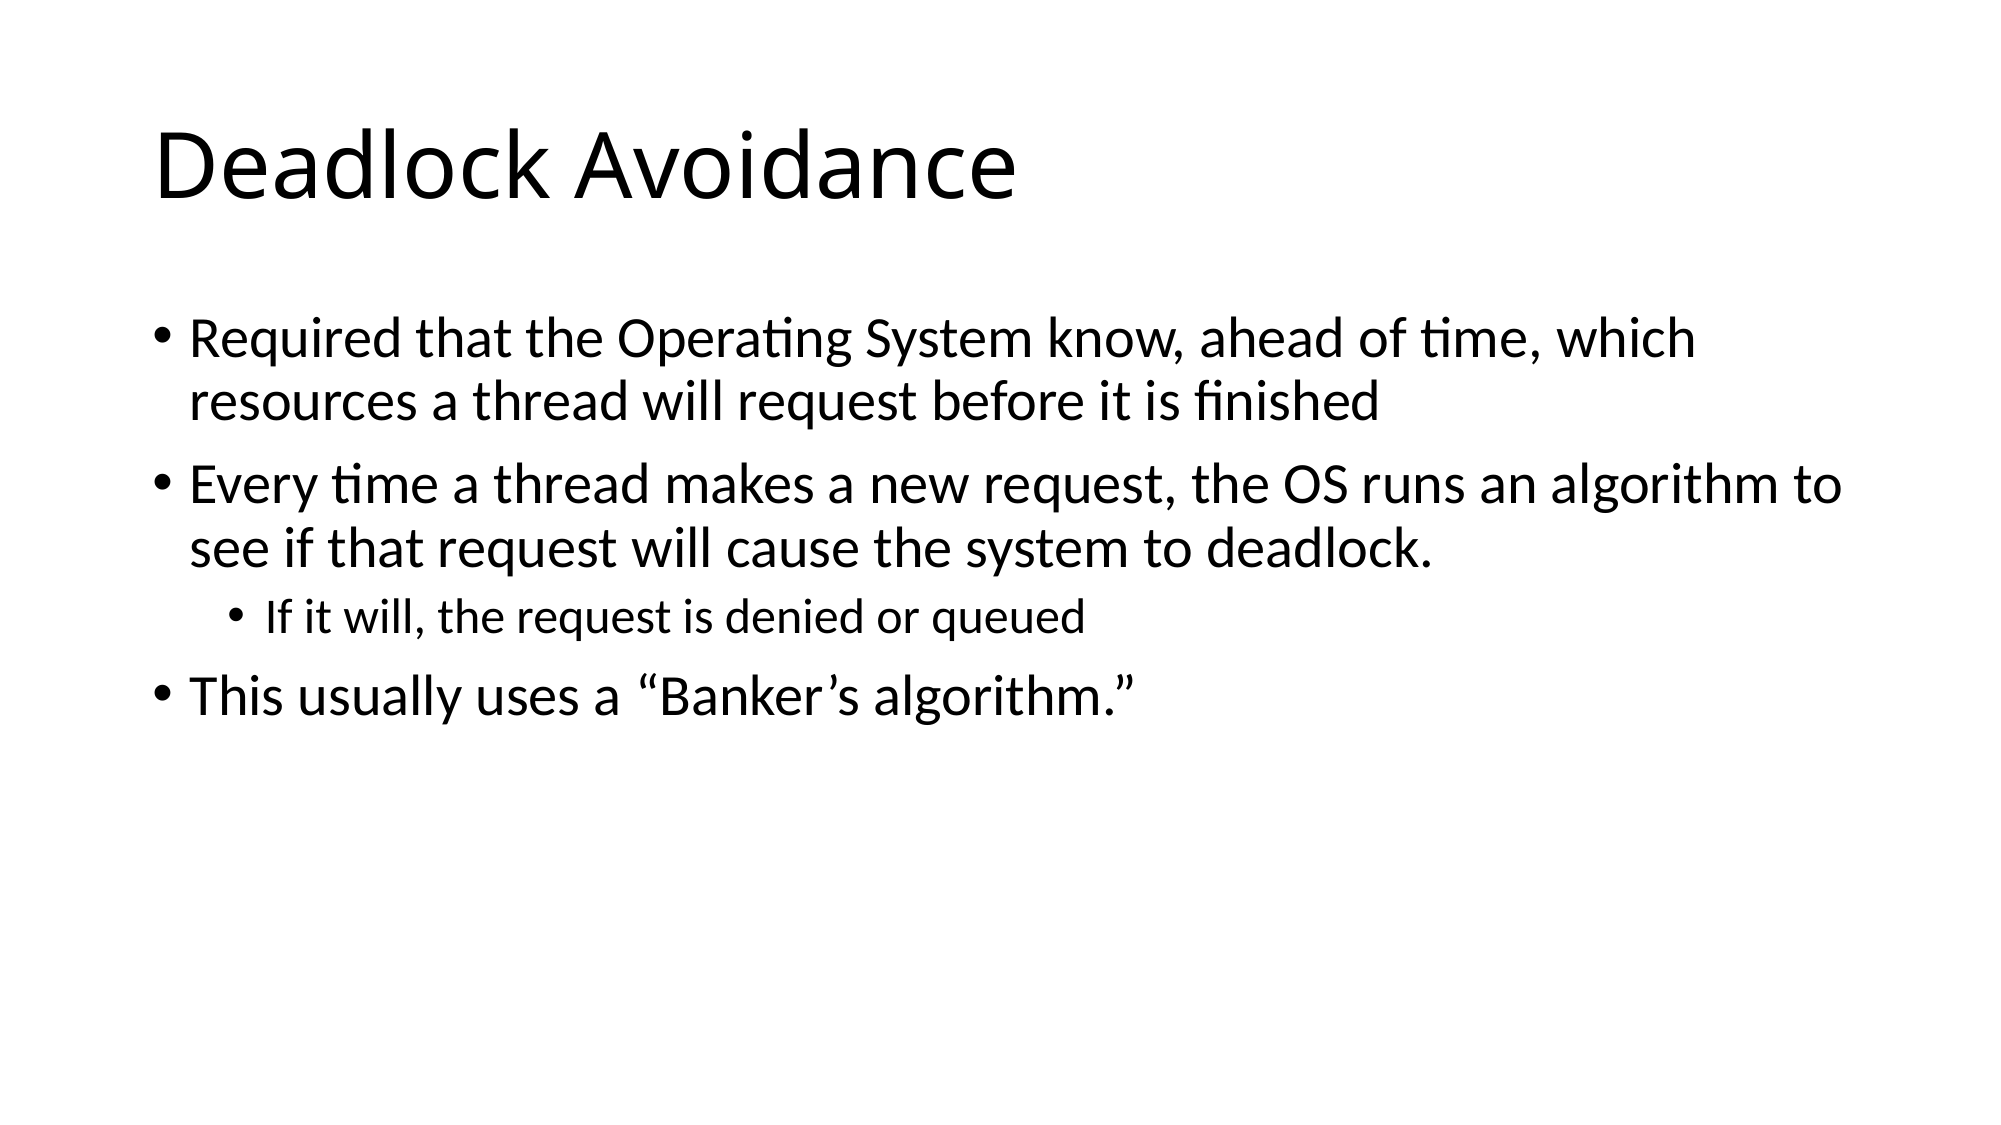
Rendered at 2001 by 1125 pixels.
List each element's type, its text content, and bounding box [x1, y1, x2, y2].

list Required that the Operating System know, ahead of time, which resources a thread will request before it is finished Every time a thread makes a new request, the OS runs an algorithm to see if that request will cause the system to deadlock. If it will, the request is denied or queued This usually uses a “Banker’s algorithm.” [137, 299, 1863, 1014]
title Deadlock Avoidance [137, 59, 1863, 278]
